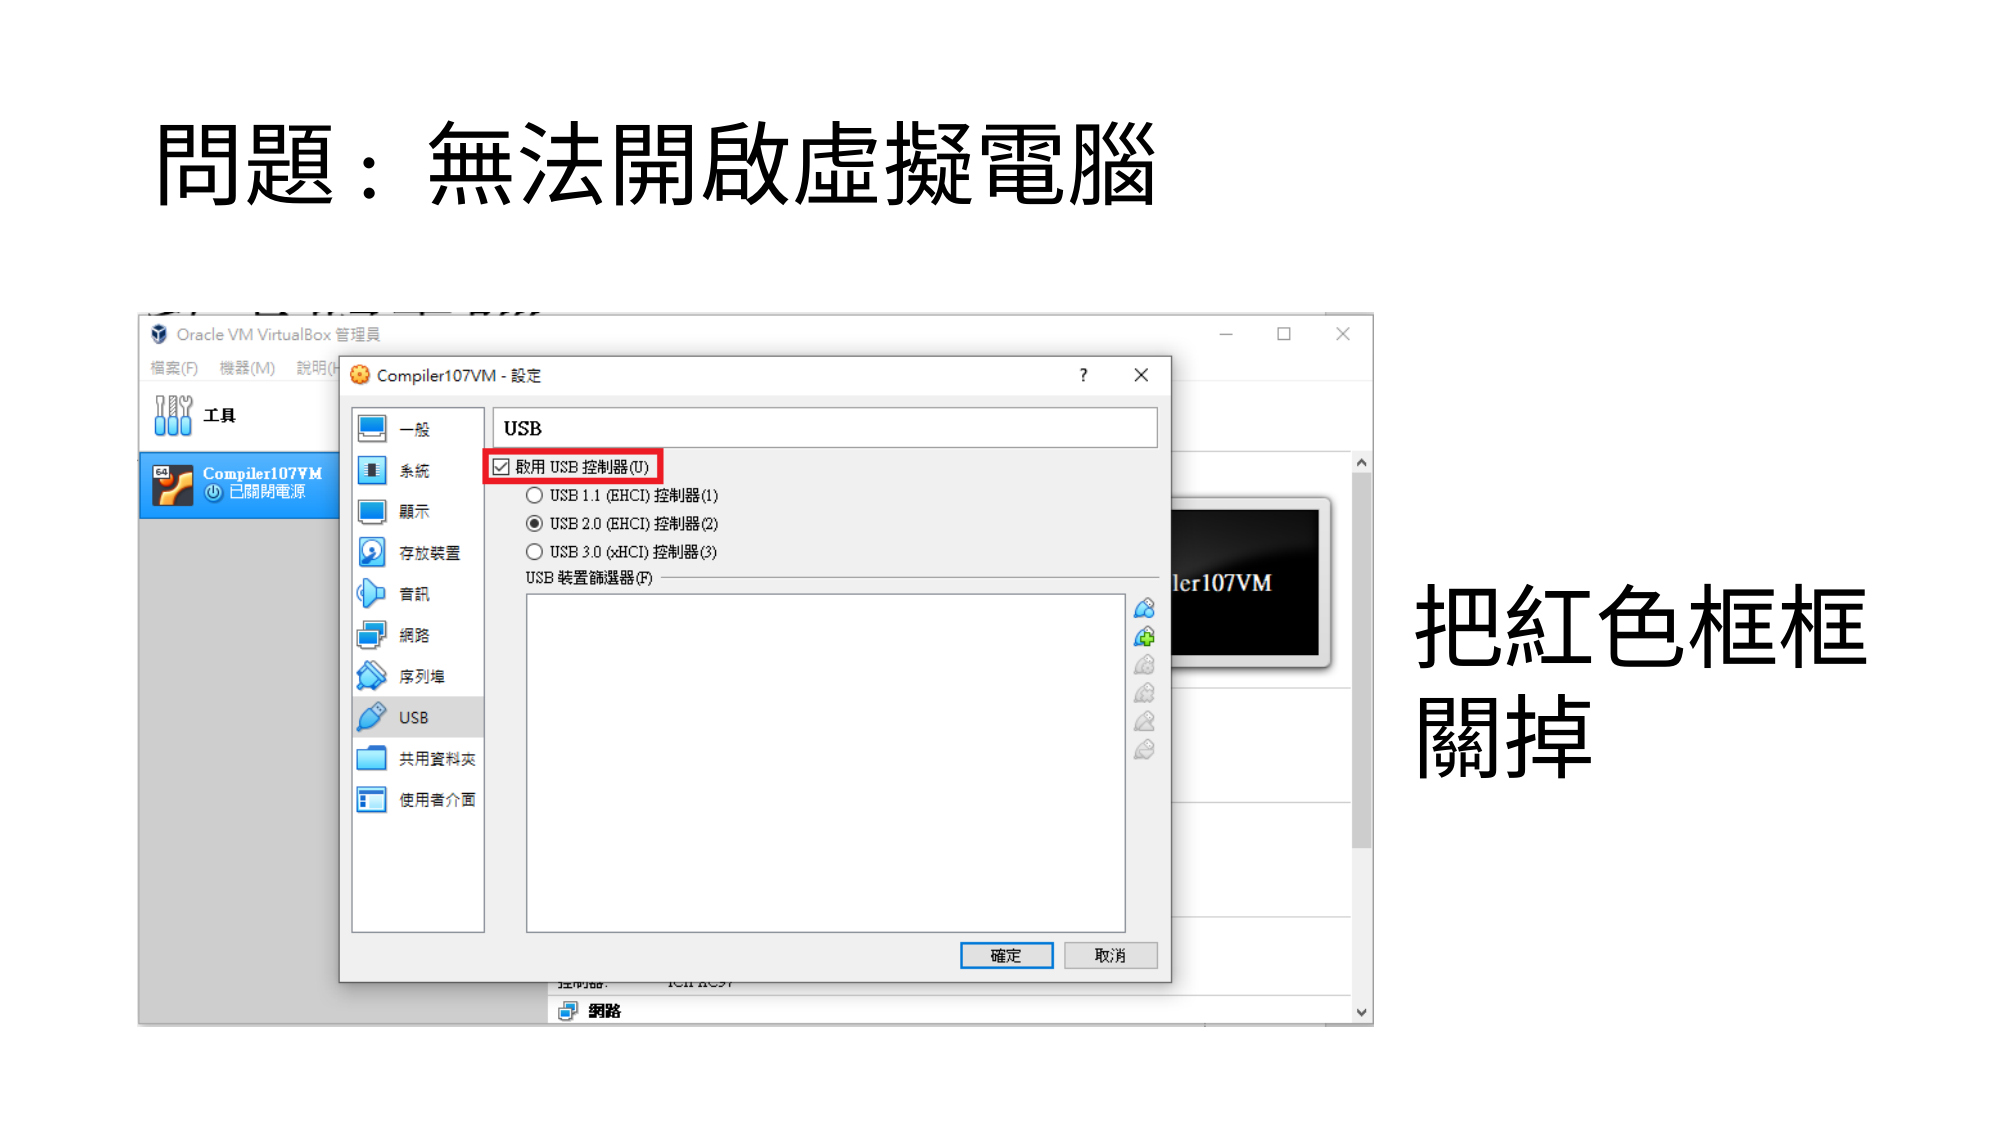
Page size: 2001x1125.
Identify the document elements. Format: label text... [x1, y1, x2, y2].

title 問題: 無法開啟虛擬電腦 [137, 59, 1863, 278]
text_box 把紅色框框關掉 [1397, 562, 1947, 798]
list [137, 312, 1375, 1027]
